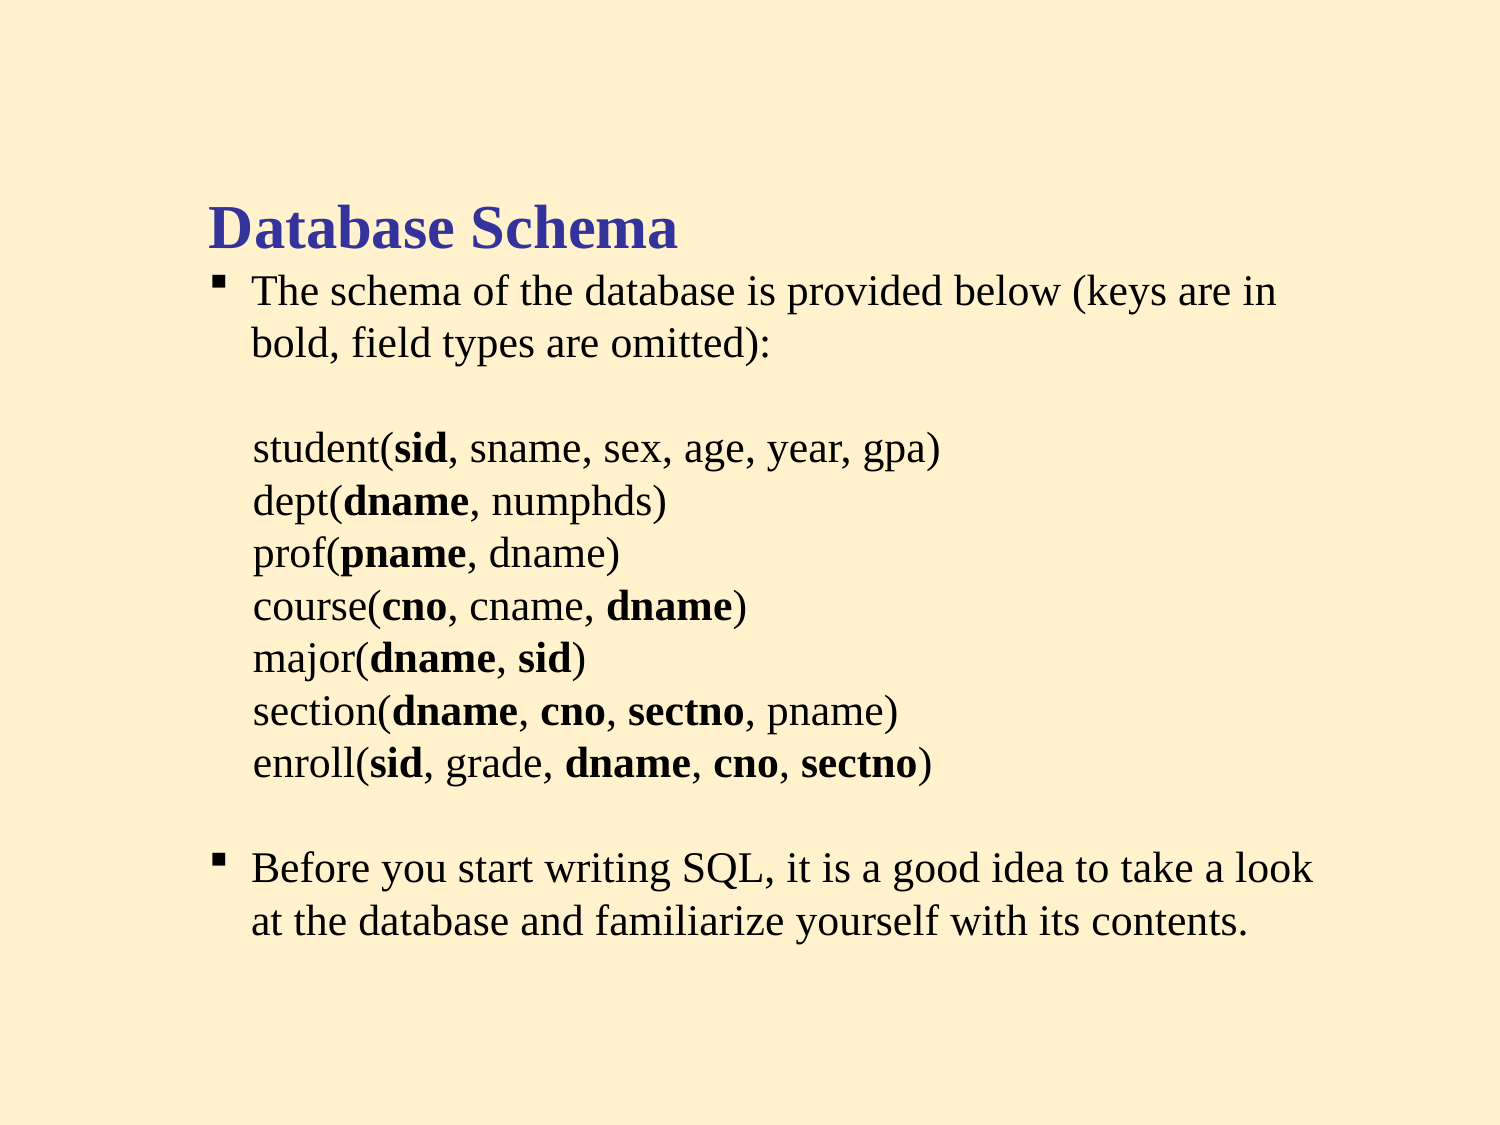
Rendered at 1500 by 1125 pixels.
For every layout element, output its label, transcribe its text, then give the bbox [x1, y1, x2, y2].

text_box Database Schema The schema of the database is provided below (keys are in bold, field types are omitted): student(sid, sname, sex, age, year, gpa) dept(dname, numphds) prof(pname, dname) course(cno, cname, dname) major(dname, sid) section(dname, cno, sectno, pname) enroll(sid, grade, dname, cno, sectno) Before you start writing SQL, it is a good idea to take a look at the database and familiarize yourself with its contents. [194, 178, 1343, 952]
